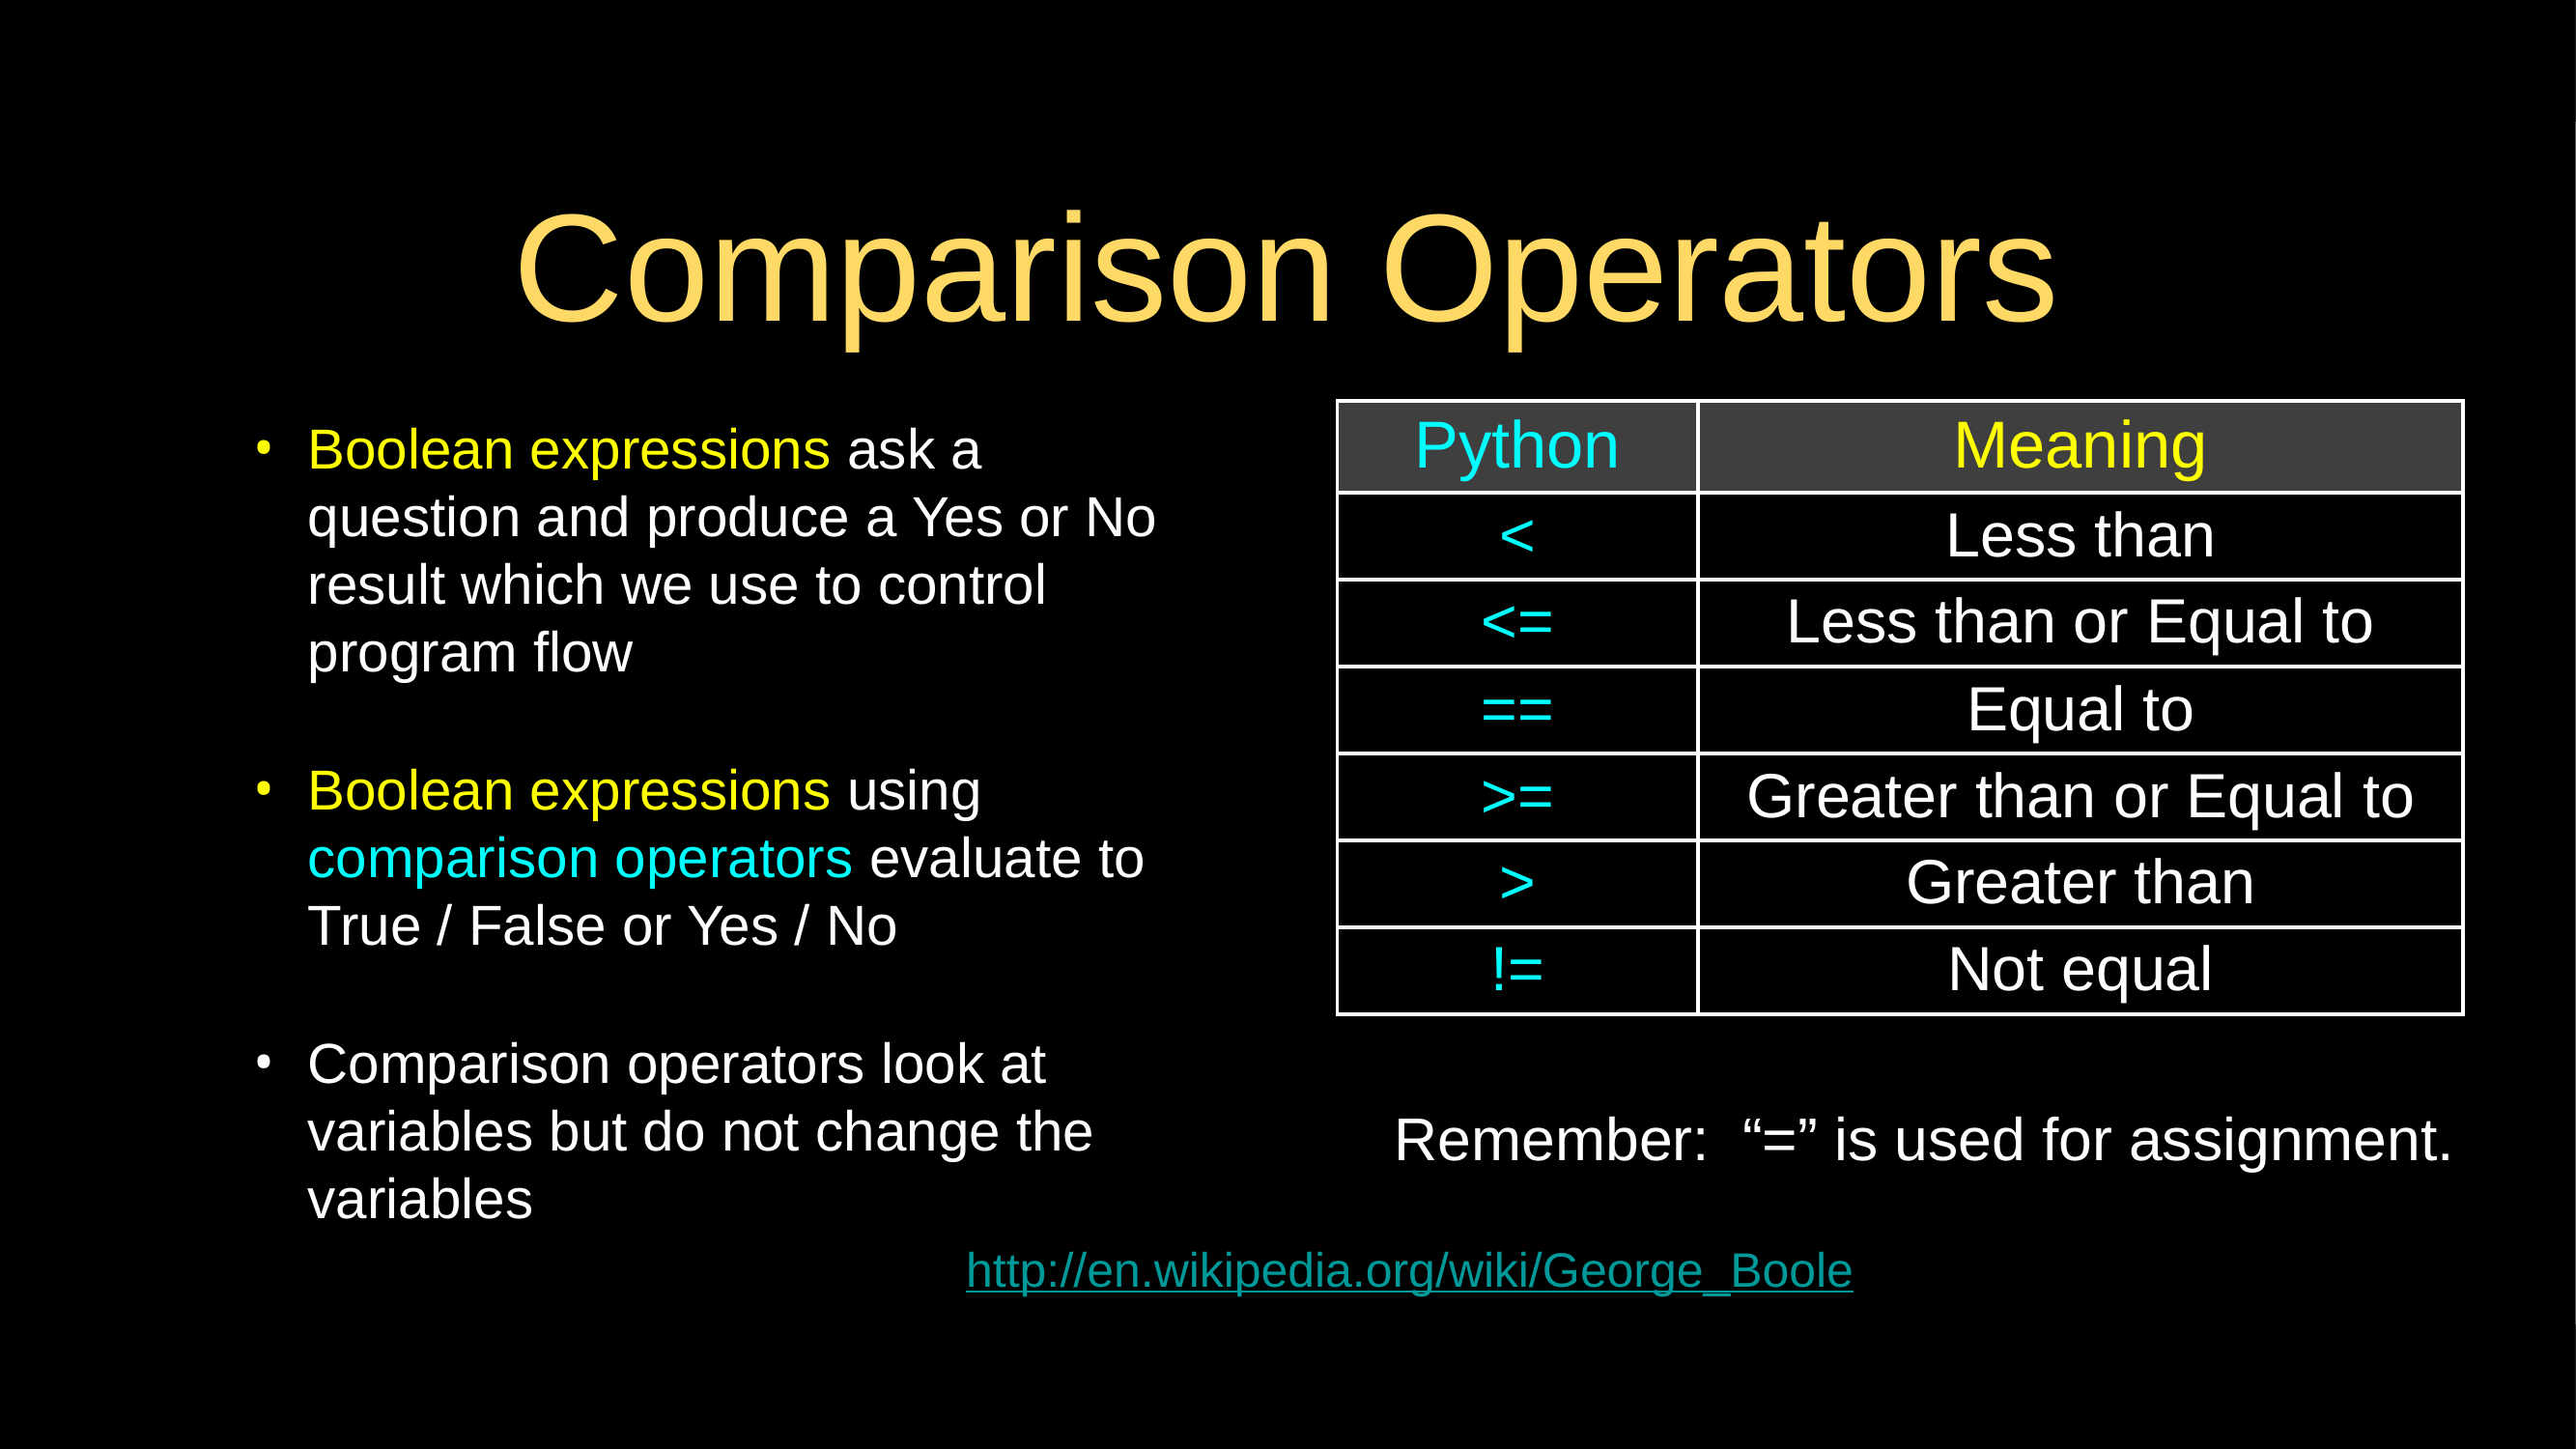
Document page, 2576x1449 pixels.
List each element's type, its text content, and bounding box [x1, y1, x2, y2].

table_header Python [1339, 403, 1696, 491]
table_cell <= [1339, 582, 1696, 665]
table_cell Greater than or Equal to [1700, 755, 2461, 838]
text_box Comparison Operators [183, 118, 2391, 403]
table_cell Greater than [1700, 842, 2461, 925]
table_cell Equal to [1700, 668, 2461, 752]
table_cell < [1339, 495, 1696, 578]
text_box Boolean expressions ask a question and produce a Yes or No result which we use to control program flow Boolean expressions using comparison operators evaluate to True / False or Yes / No Comparison operators look at variables but do not change the variables [183, 412, 1204, 1231]
table_cell Not equal [1700, 929, 2461, 1012]
table_cell >= [1339, 755, 1696, 838]
table_cell > [1339, 842, 1696, 925]
text_box http://en.wikipedia.org/wiki/George_Boole [694, 1230, 2127, 1307]
table_cell Less than or Equal to [1700, 582, 2461, 665]
table_cell == [1339, 668, 1696, 752]
table_cell != [1339, 929, 1696, 1012]
table_cell Less than [1700, 495, 2461, 578]
table_header Meaning [1700, 403, 2461, 491]
text_box Remember: “=” is used for assignment. [1386, 1095, 2464, 1178]
